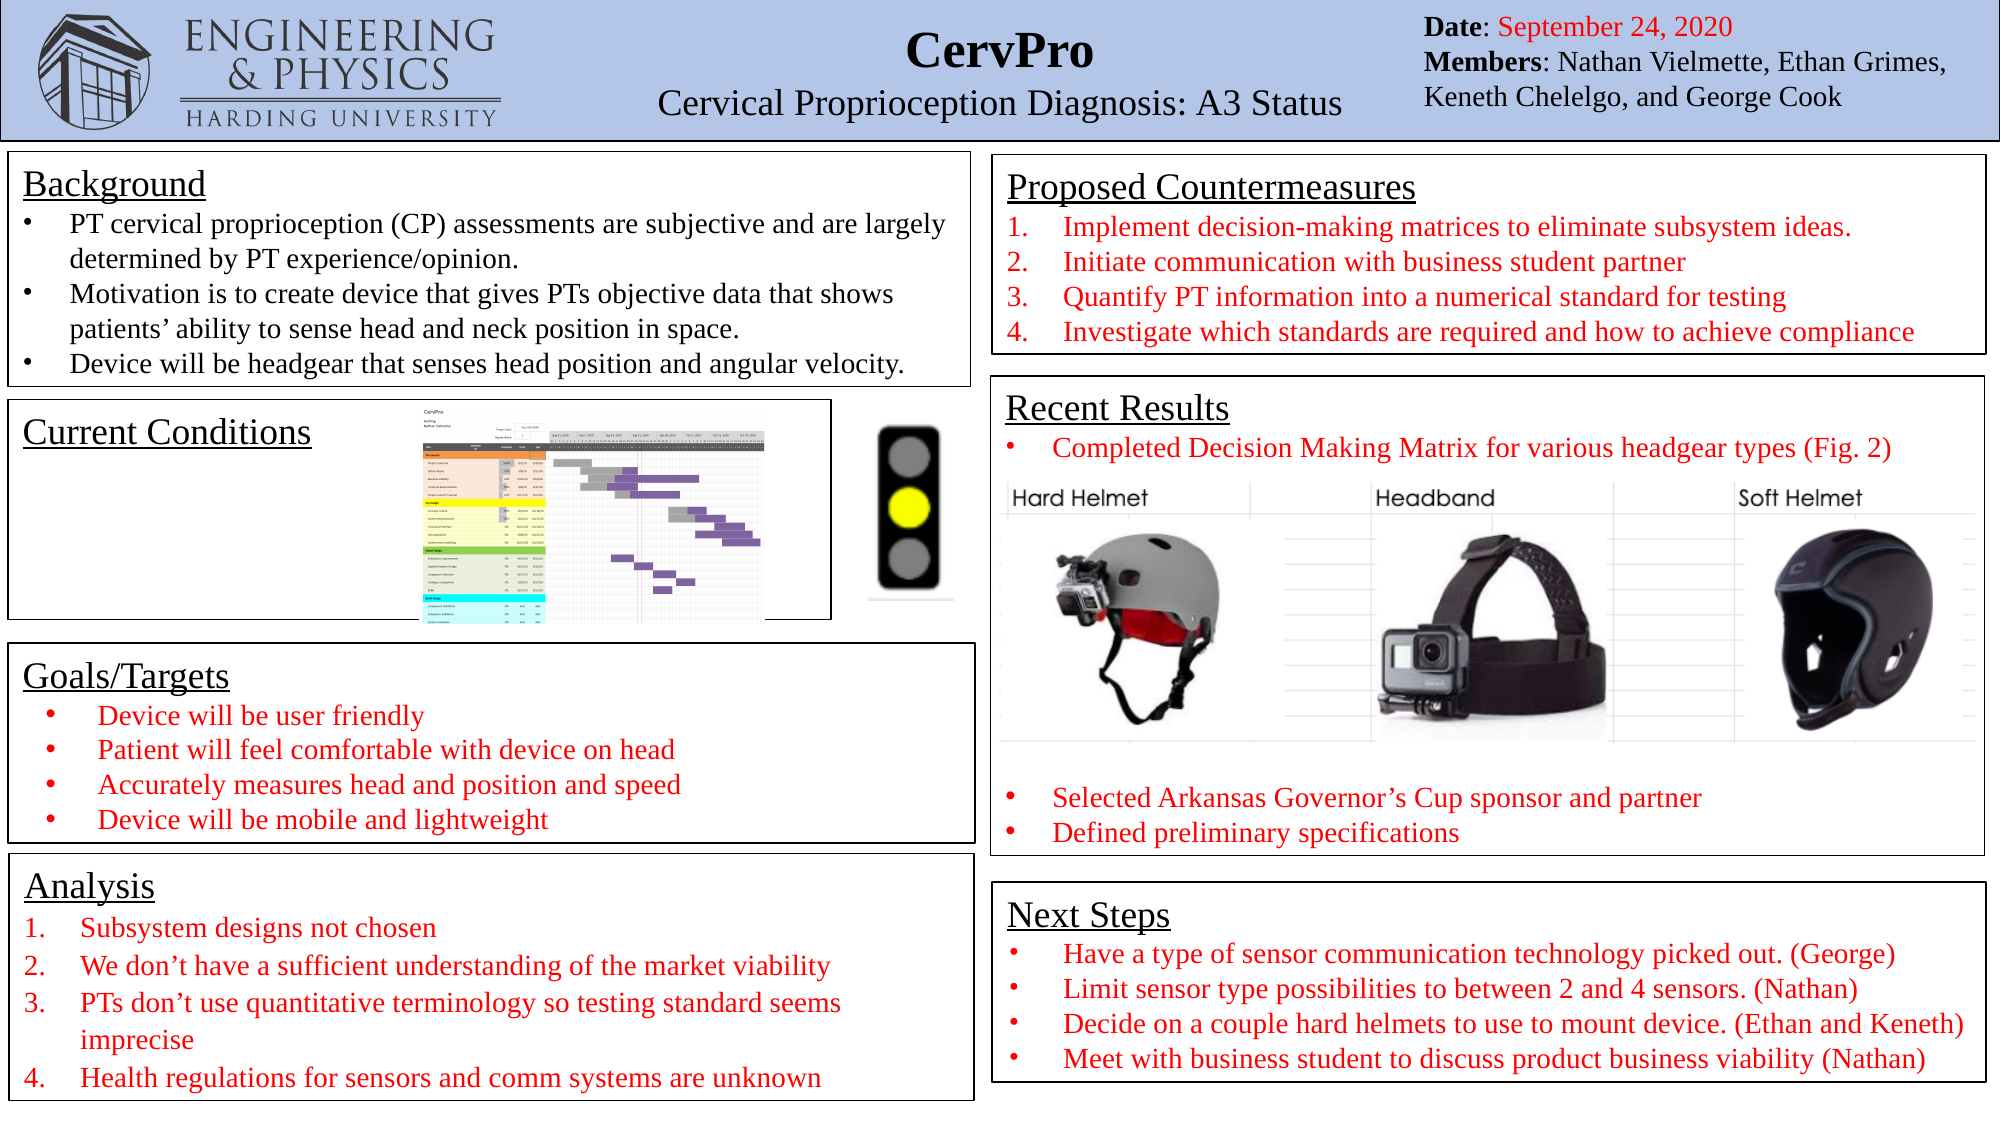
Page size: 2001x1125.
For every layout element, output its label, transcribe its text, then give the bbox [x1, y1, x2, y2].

picture [419, 407, 765, 624]
text_box Background PT cervical proprioception (CP) assessments are subjective and are largely determined by PT experience/opinion. Motivation is to create device that gives PTs objective data that shows patients’ ability to sense head and neck position in space. Device will be headgear that senses head position and angular velocity. [7, 151, 971, 387]
text_box Current Conditions [7, 399, 832, 620]
picture [999, 482, 1975, 743]
text_box Proposed Countermeasures Implement decision-making matrices to eliminate subsystem ideas. Initiate communication with business student partner Quantify PT information into a numerical standard for testing Investigate which standards are required and how to achieve compliance [991, 154, 1986, 355]
text_box Next Steps Have a type of sensor communication technology picked out. (George) Limit sensor type possibilities to between 2 and 4 sensors. (Nathan) Decide on a couple hard helmets to use to mount device. (Ethan and Keneth) Meet with business student to discuss product business viability (Nathan) [991, 882, 1986, 1082]
text_box CervPro Cervical Proprioception Diagnosis: A3 Status [0, 0, 2000, 142]
text_box Recent Results Completed Decision Making Matrix for various headgear types (Fig. 2) Selected Arkansas Governor’s Cup sponsor and partner Defined preliminary specifications [990, 375, 1985, 856]
picture [38, 14, 501, 130]
text_box Analysis Subsystem designs not chosen We don’t have a sufficient understanding of the market viability PTs don’t use quantitative terminology so testing standard seems imprecise Health regulations for sensors and comm systems are unknown [8, 853, 975, 1101]
picture [867, 422, 954, 601]
text_box Date: September 24, 2020 Members: Nathan Vielmette, Ethan Grimes, Keneth Chelelgo, and George Cook [1408, 0, 1989, 120]
text_box Goals/Targets Device will be user friendly Patient will feel comfortable with device on head Accurately measures head and position and speed Device will be mobile and lightweight [7, 643, 976, 844]
